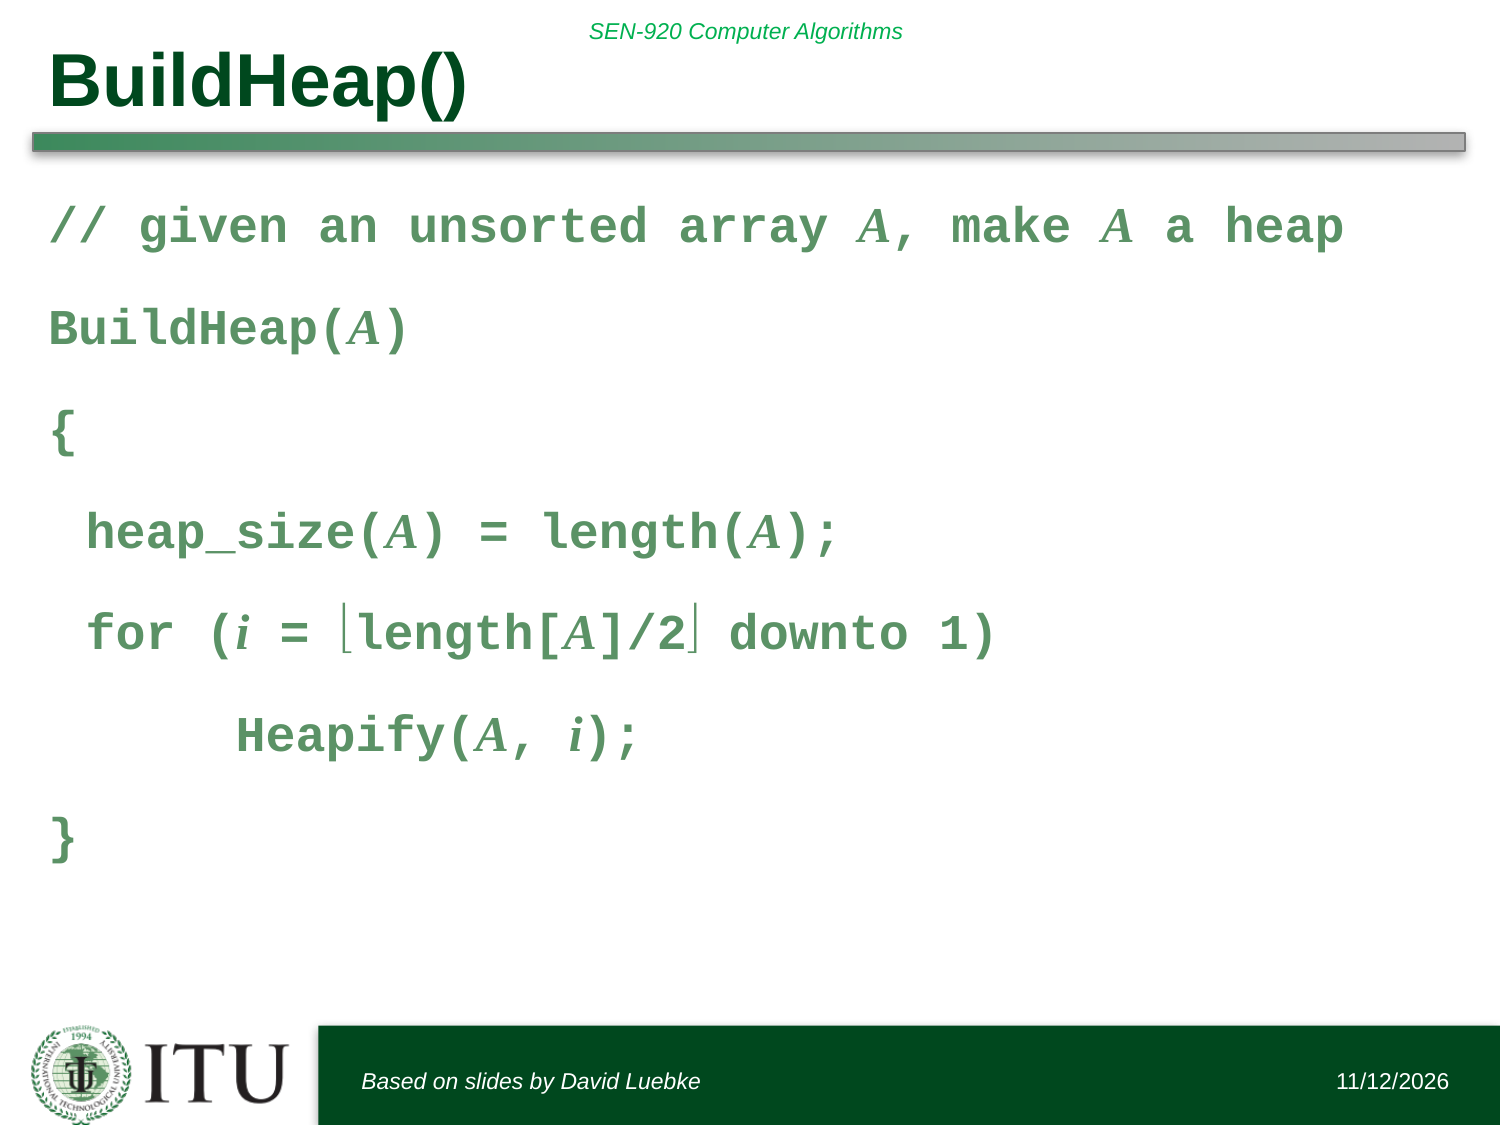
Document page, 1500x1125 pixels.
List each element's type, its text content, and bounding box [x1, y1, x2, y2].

footer Based on slides by David Luebke [346, 1050, 1038, 1111]
list // given an unsorted array A, make A a heap BuildHeap(A) { heap_size(A) = length(A); for (i = length[A]/2 downto 1) Heapify(A, i); } [33, 185, 1465, 1039]
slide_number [1114, 1050, 1465, 1111]
title BuildHeap() [33, 24, 1465, 134]
